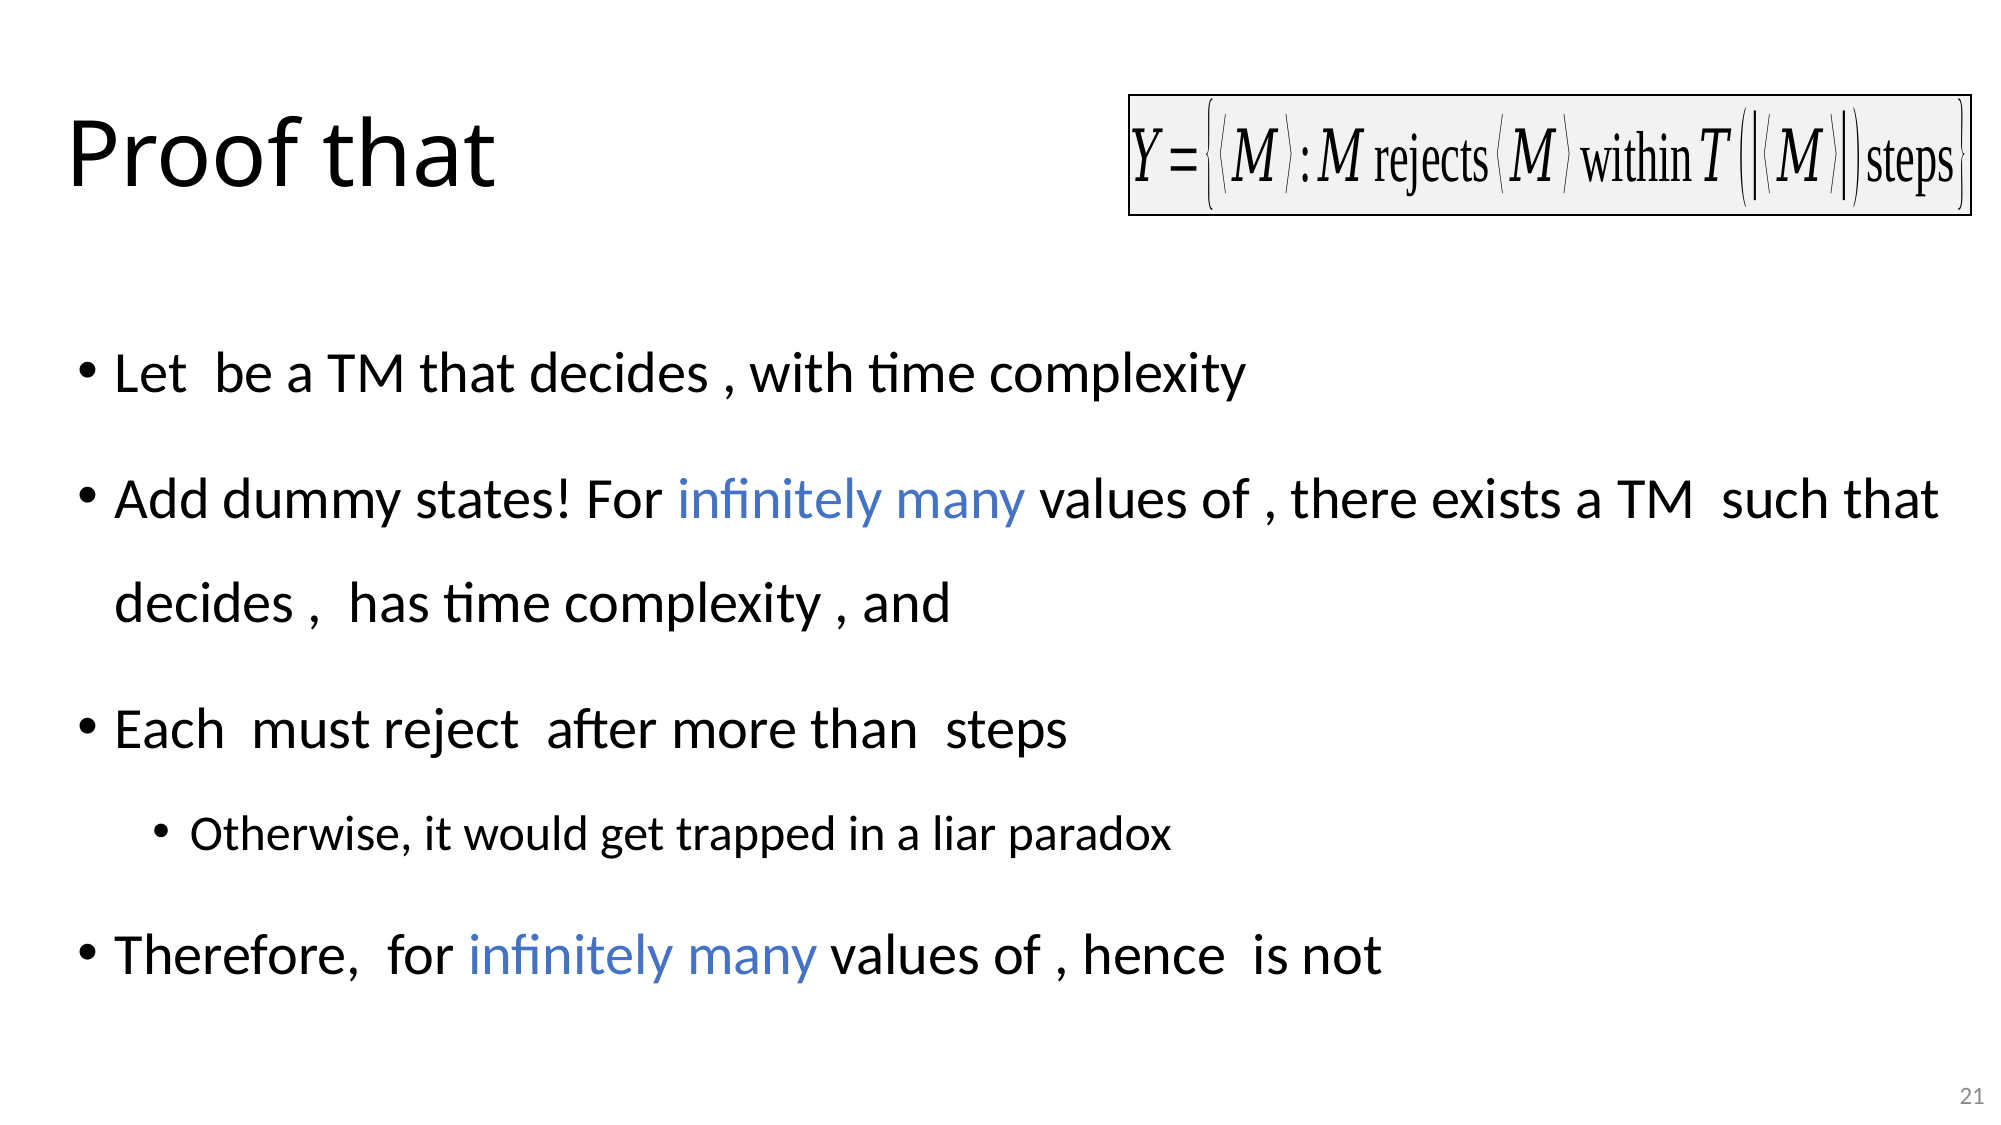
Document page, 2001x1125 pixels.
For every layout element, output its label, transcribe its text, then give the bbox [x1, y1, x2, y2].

slide_number 21 [1550, 1064, 2000, 1125]
